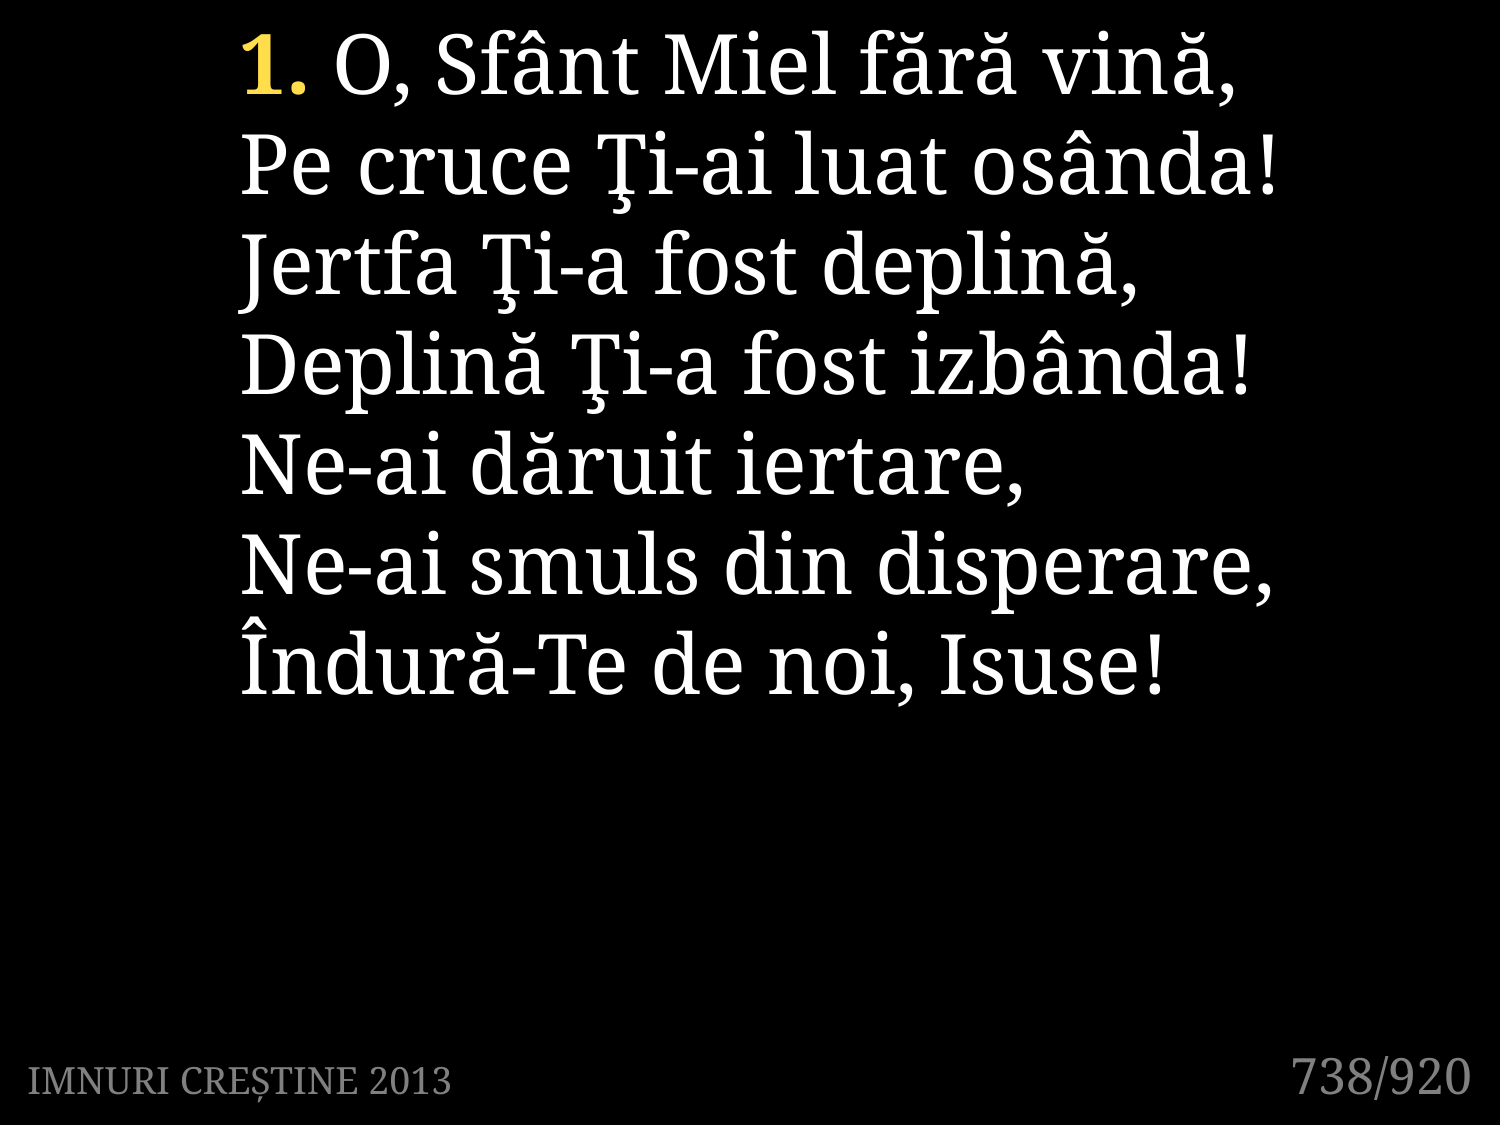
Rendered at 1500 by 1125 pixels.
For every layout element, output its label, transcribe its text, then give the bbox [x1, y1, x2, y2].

text_box 738/920 [637, 1037, 1488, 1113]
text_box 1. O, Sfânt Miel fără vină, Pe cruce Ţi-ai luat osânda! Jertfa Ţi-a fost deplină, Deplină Ţi-a fost izbânda! Ne-ai dăruit iertare, Ne-ai smuls din disperare, Îndură-Te de noi, Isuse! [224, 3, 1500, 719]
text_box IMNURI CREȘTINE 2013 [12, 1049, 637, 1110]
